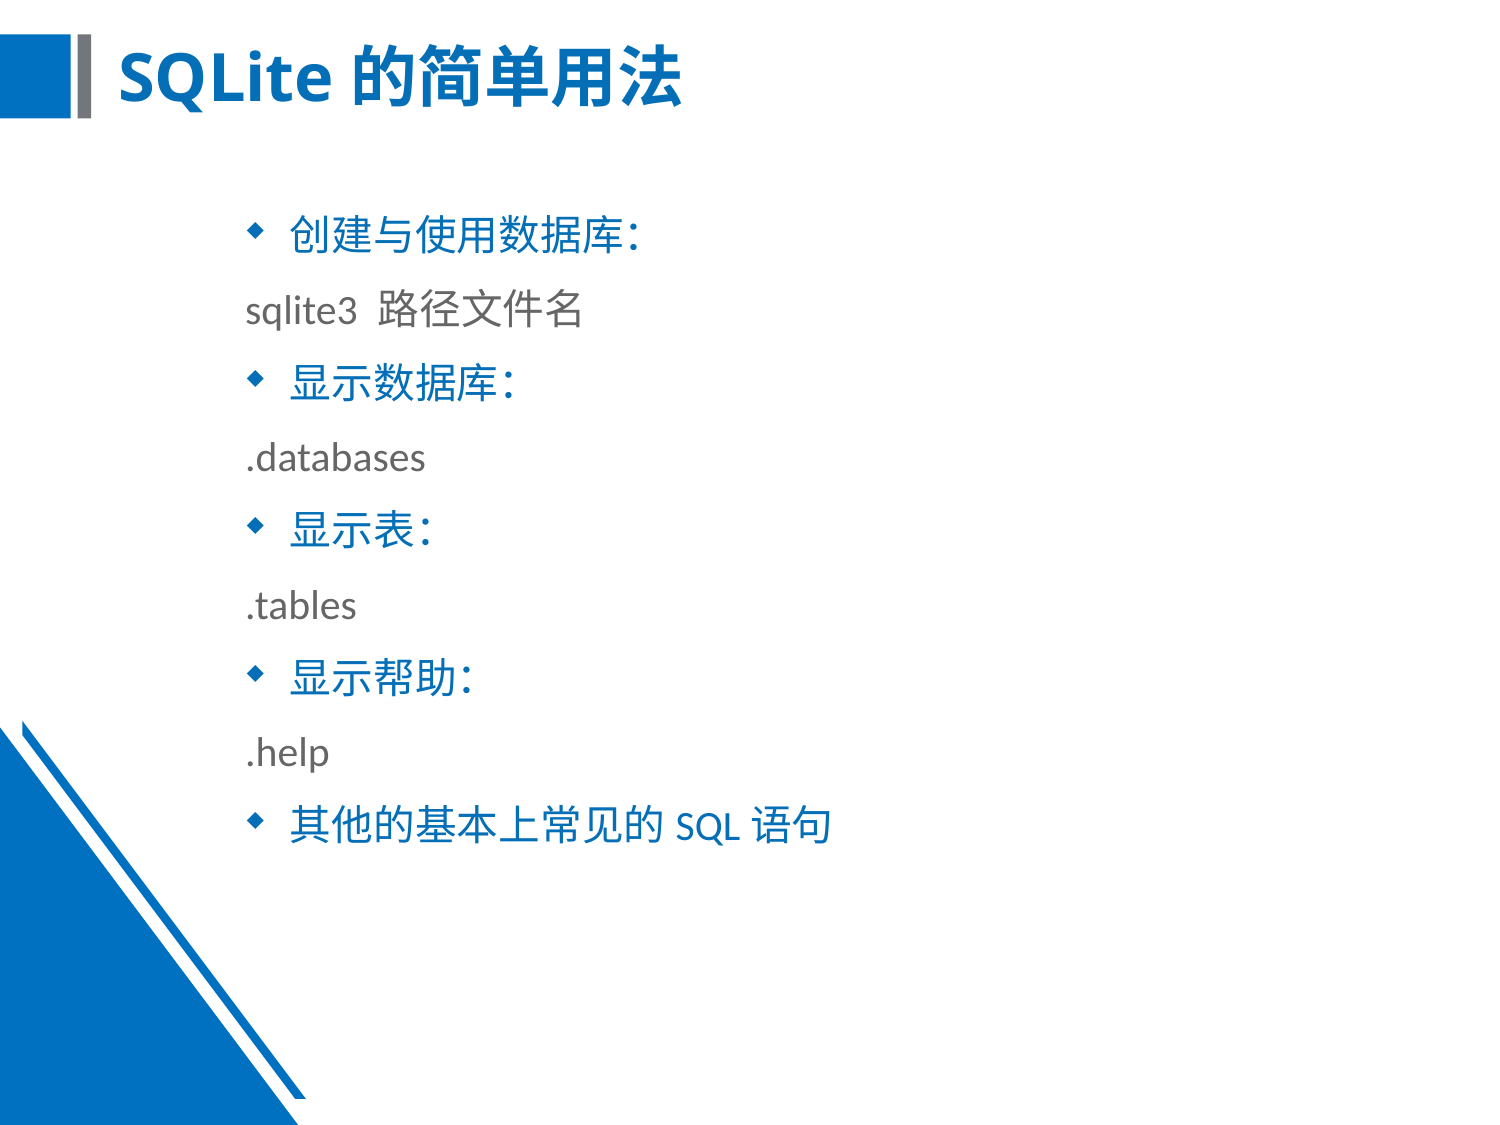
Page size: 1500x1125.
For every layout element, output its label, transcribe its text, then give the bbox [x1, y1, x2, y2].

title SQLite的简单用法 [102, 14, 1439, 146]
list 创建与使用数据库： sqlite3 路径文件名 显示数据库： .databases 显示表： .tables 显示帮助： .help 其他的基本上常见的SQL语句 [229, 196, 1406, 868]
